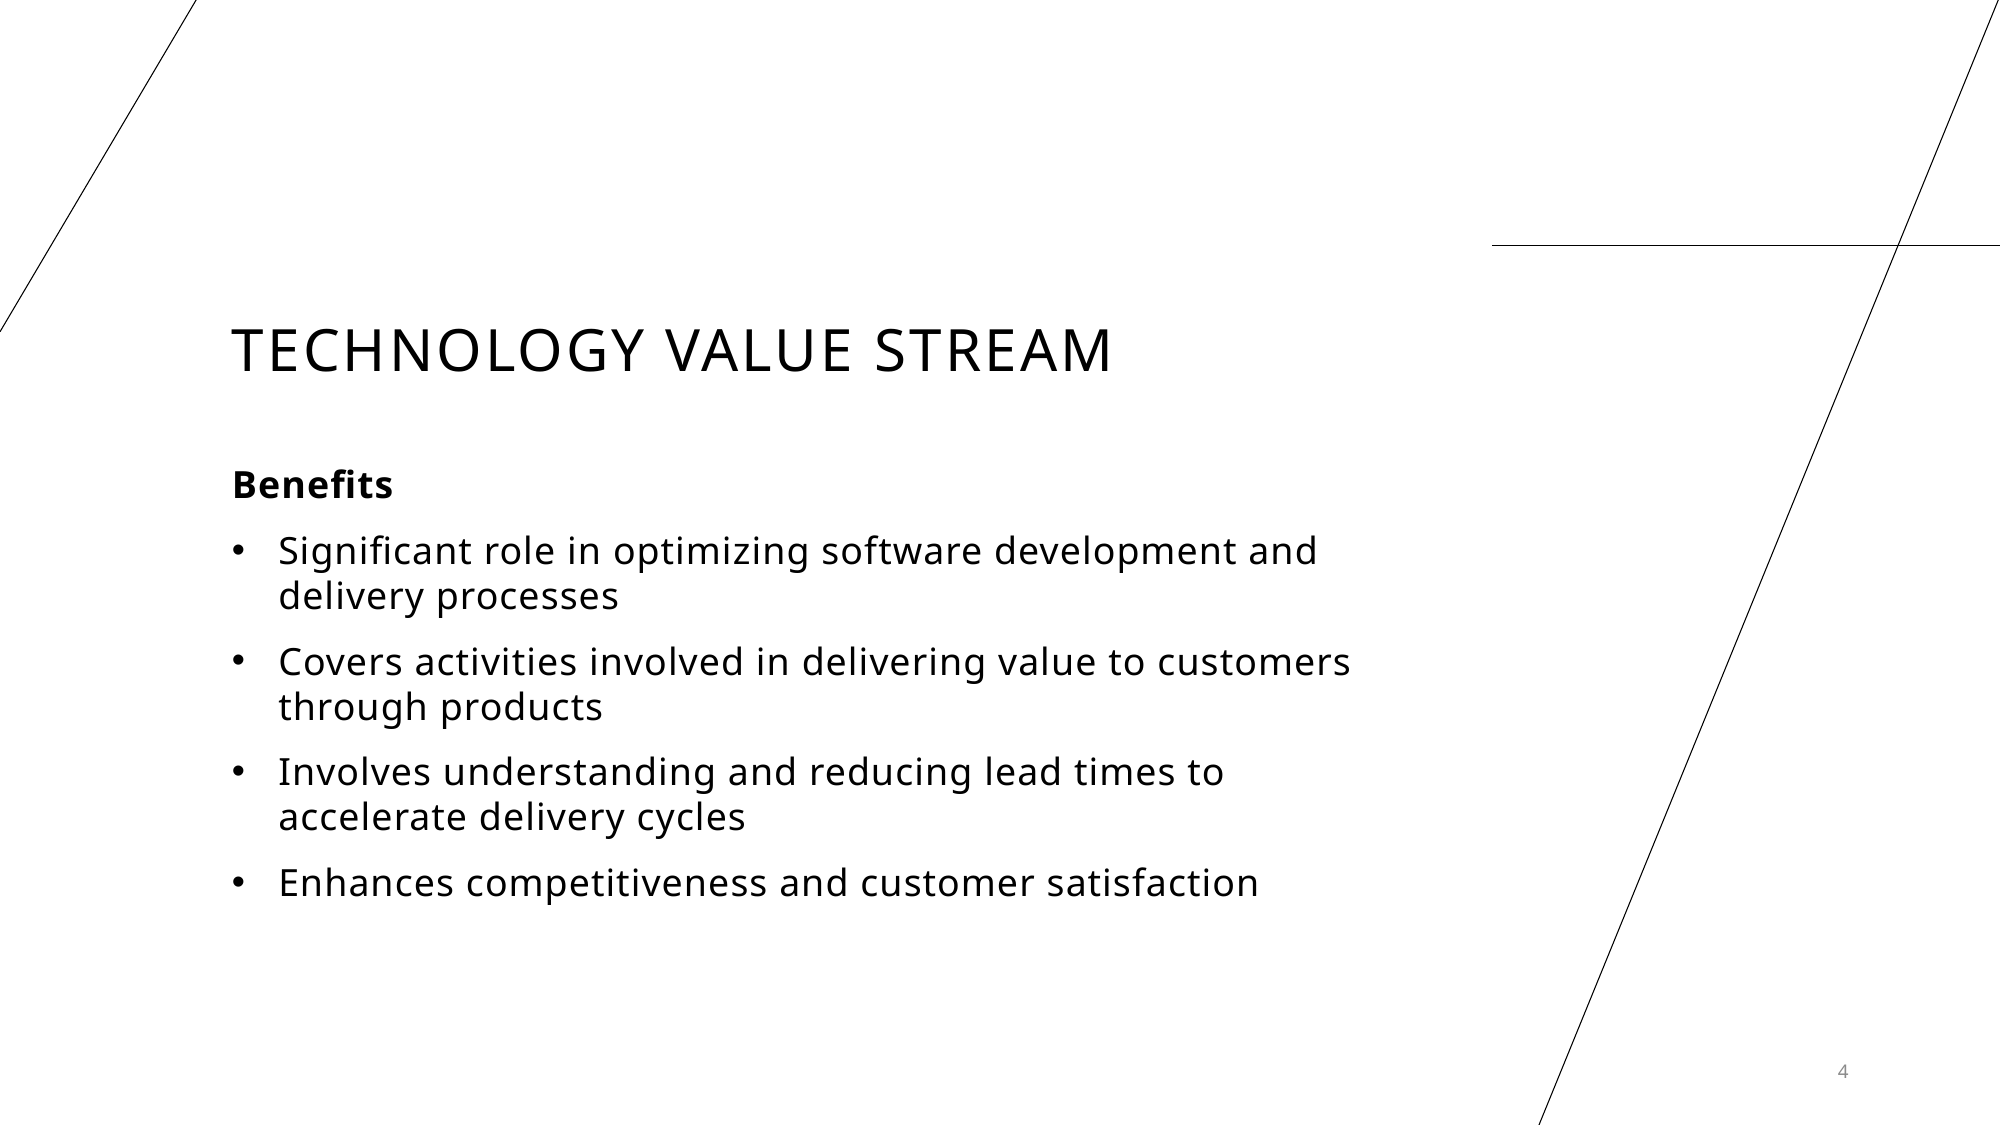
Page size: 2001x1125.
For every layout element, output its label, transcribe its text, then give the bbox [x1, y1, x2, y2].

slide_number 4 [1701, 1042, 1864, 1103]
list Benefits Significant role in optimizing software development and delivery processes Covers activities involved in delivering value to customers through products Involves understanding and reducing lead times to accelerate delivery cycles Enhances competitiveness and customer satisfaction [216, 453, 1413, 1013]
title Technology value stream [216, 43, 1413, 392]
